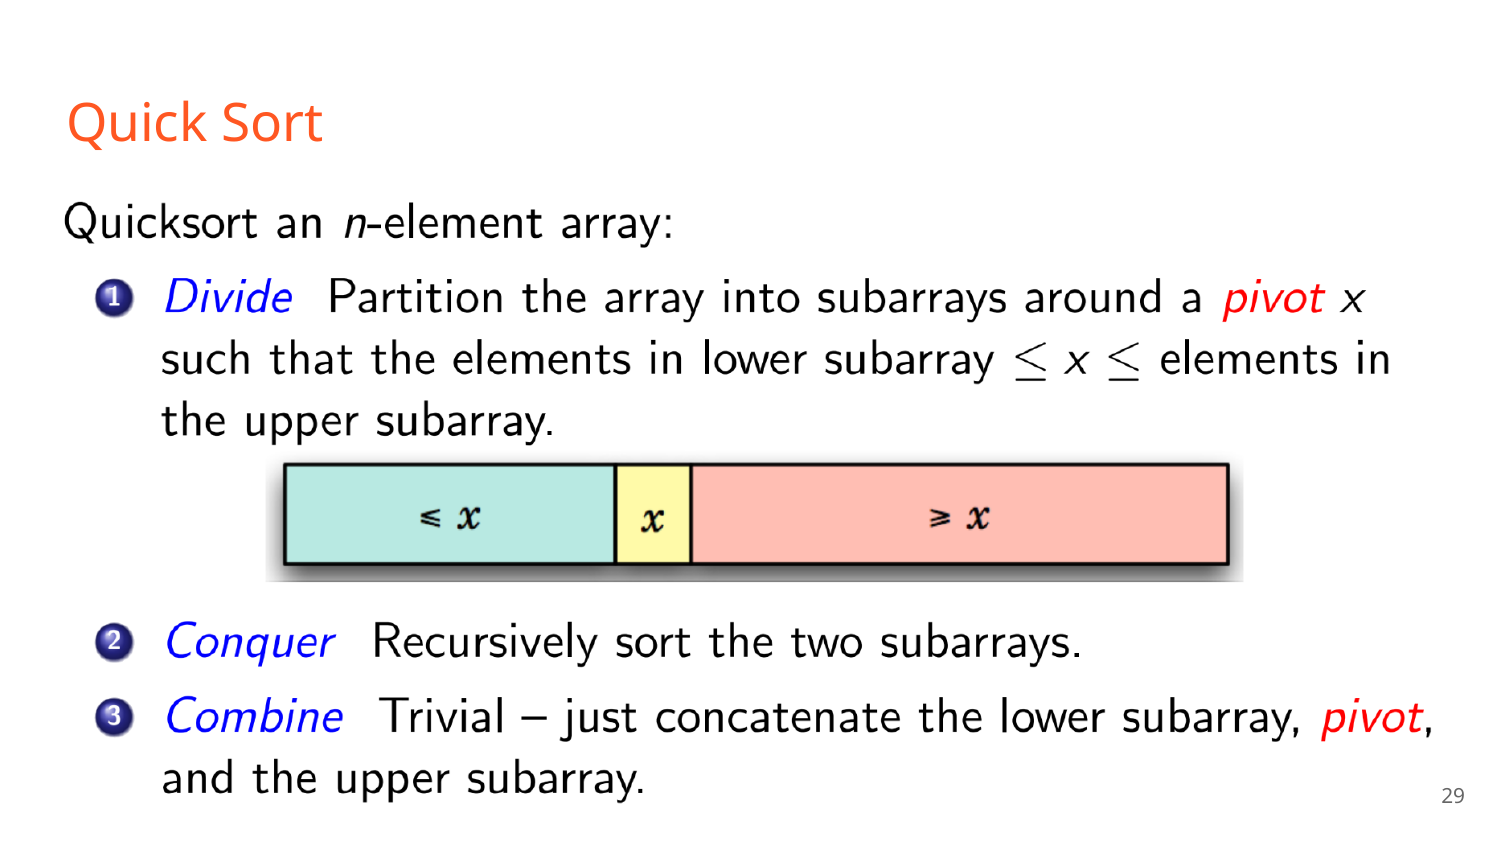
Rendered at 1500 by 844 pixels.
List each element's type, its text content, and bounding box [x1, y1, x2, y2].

title Quick Sort [51, 72, 1449, 167]
picture [45, 178, 1455, 806]
slide_number ‹#› [1389, 764, 1480, 830]
